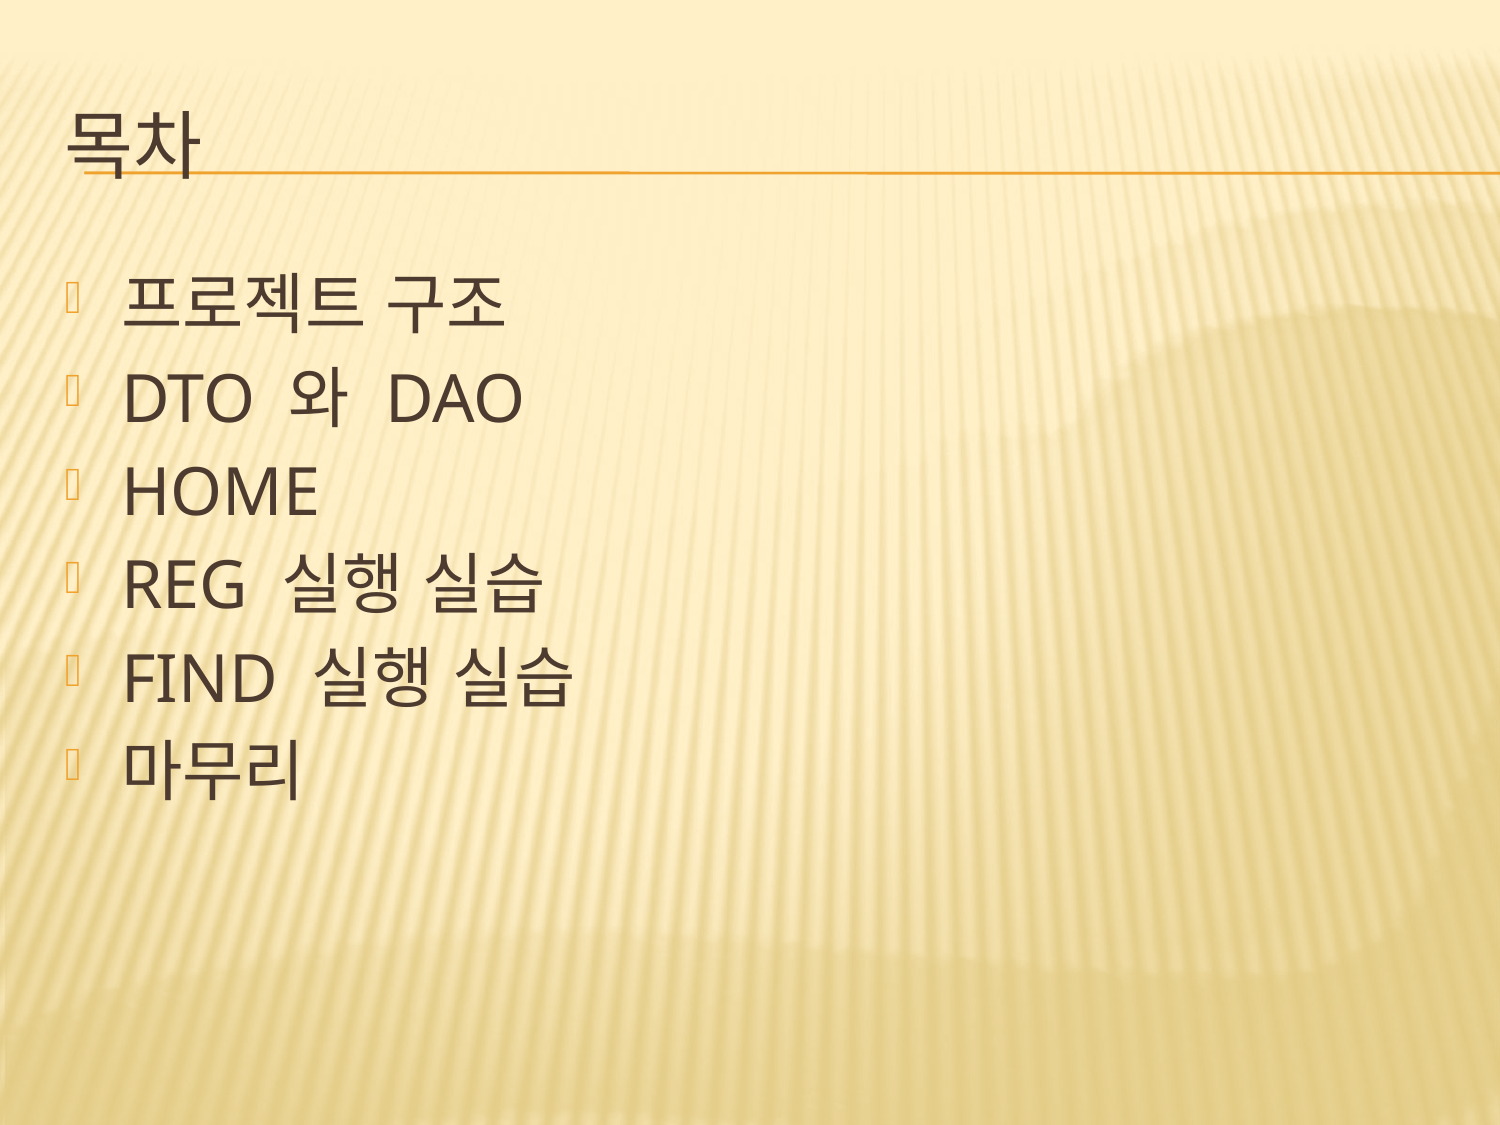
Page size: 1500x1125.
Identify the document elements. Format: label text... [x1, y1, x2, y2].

title 목차 [50, 75, 1475, 213]
list 프로젝트 구조 DTO 와 DAO HOME REG 실행 실습 FIND 실행 실습 마무리 [50, 254, 1475, 998]
